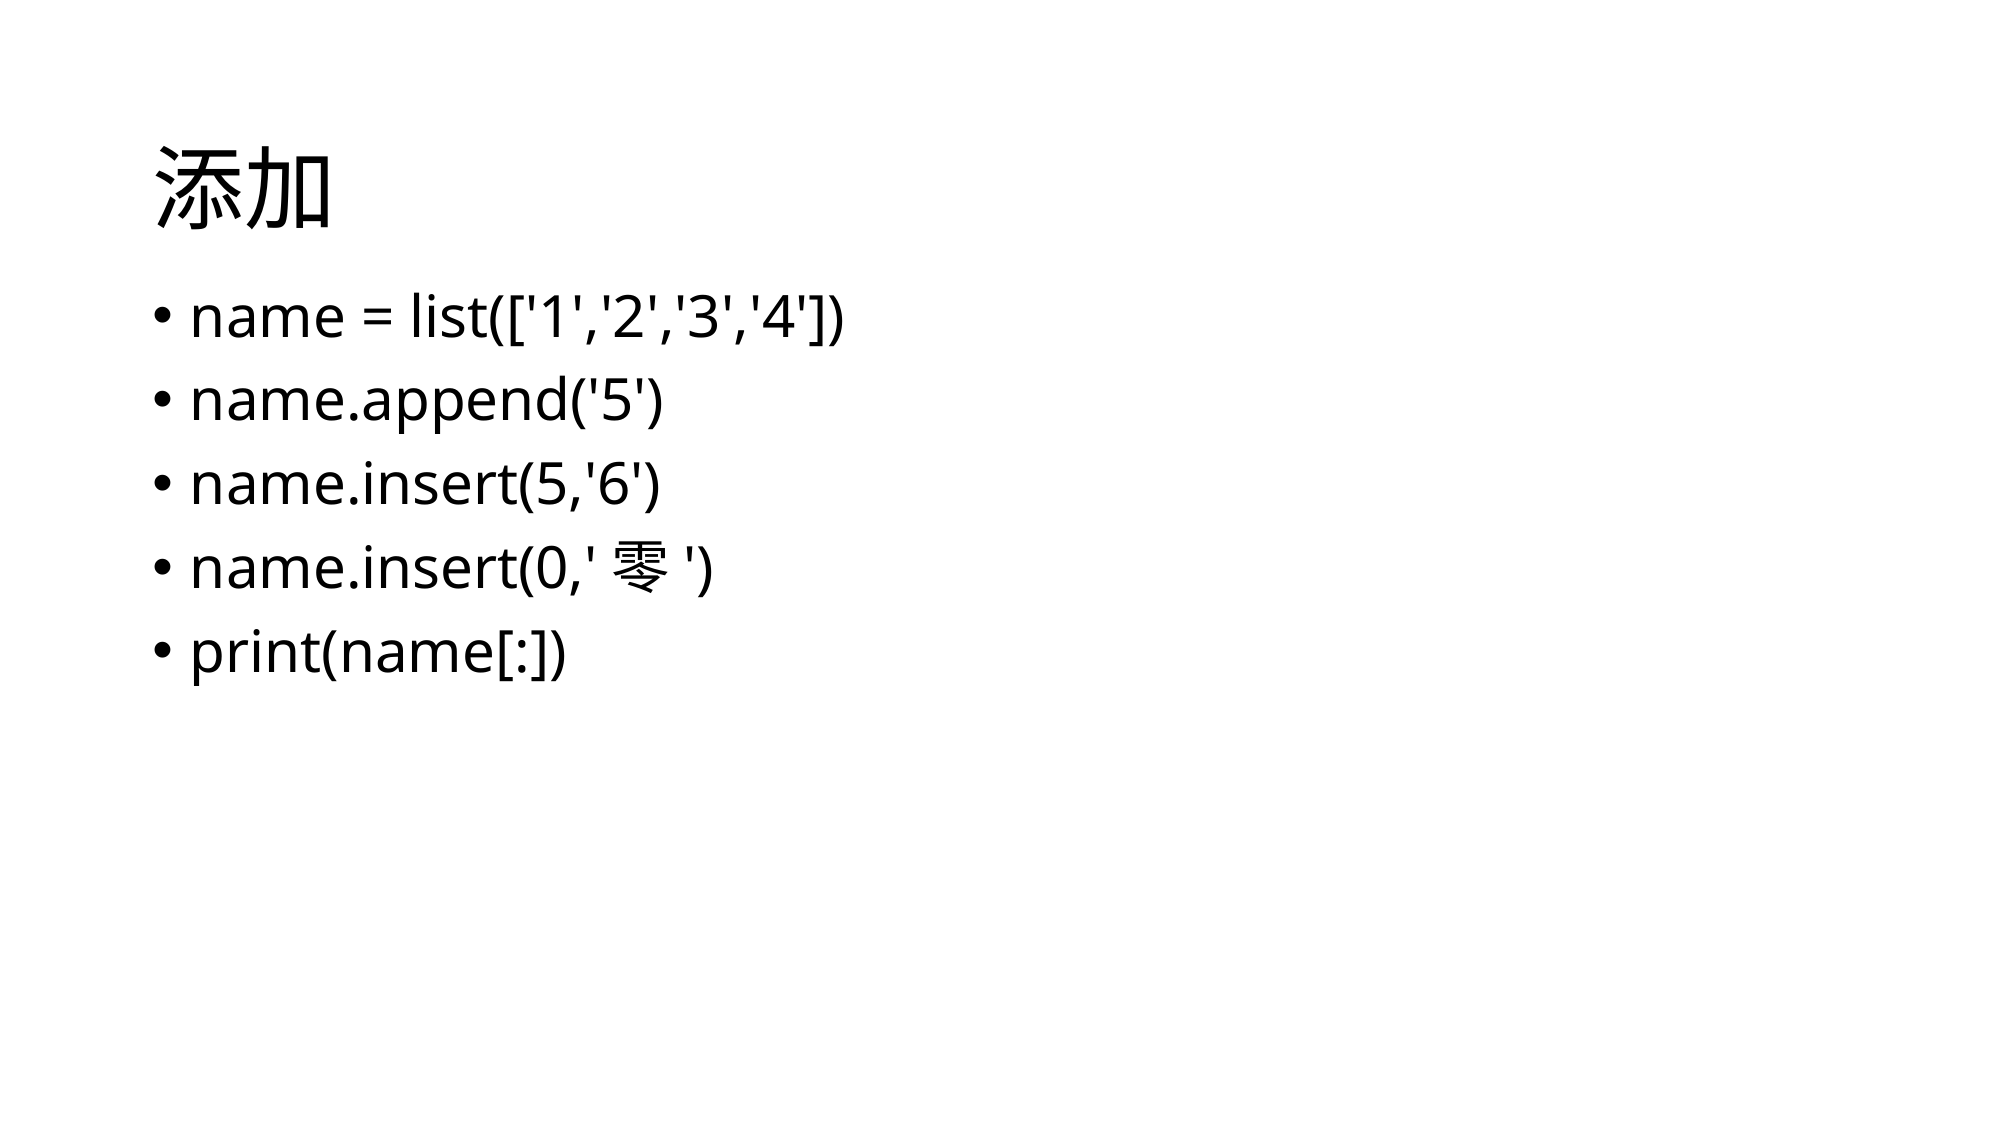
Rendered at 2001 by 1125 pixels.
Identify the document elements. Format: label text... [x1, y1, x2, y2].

list name = list(['1','2','3','4']) name.append('5') name.insert(5,'6') name.insert(0,'零') print(name[:]) [137, 279, 1863, 1014]
title 添加 [137, 32, 1863, 250]
